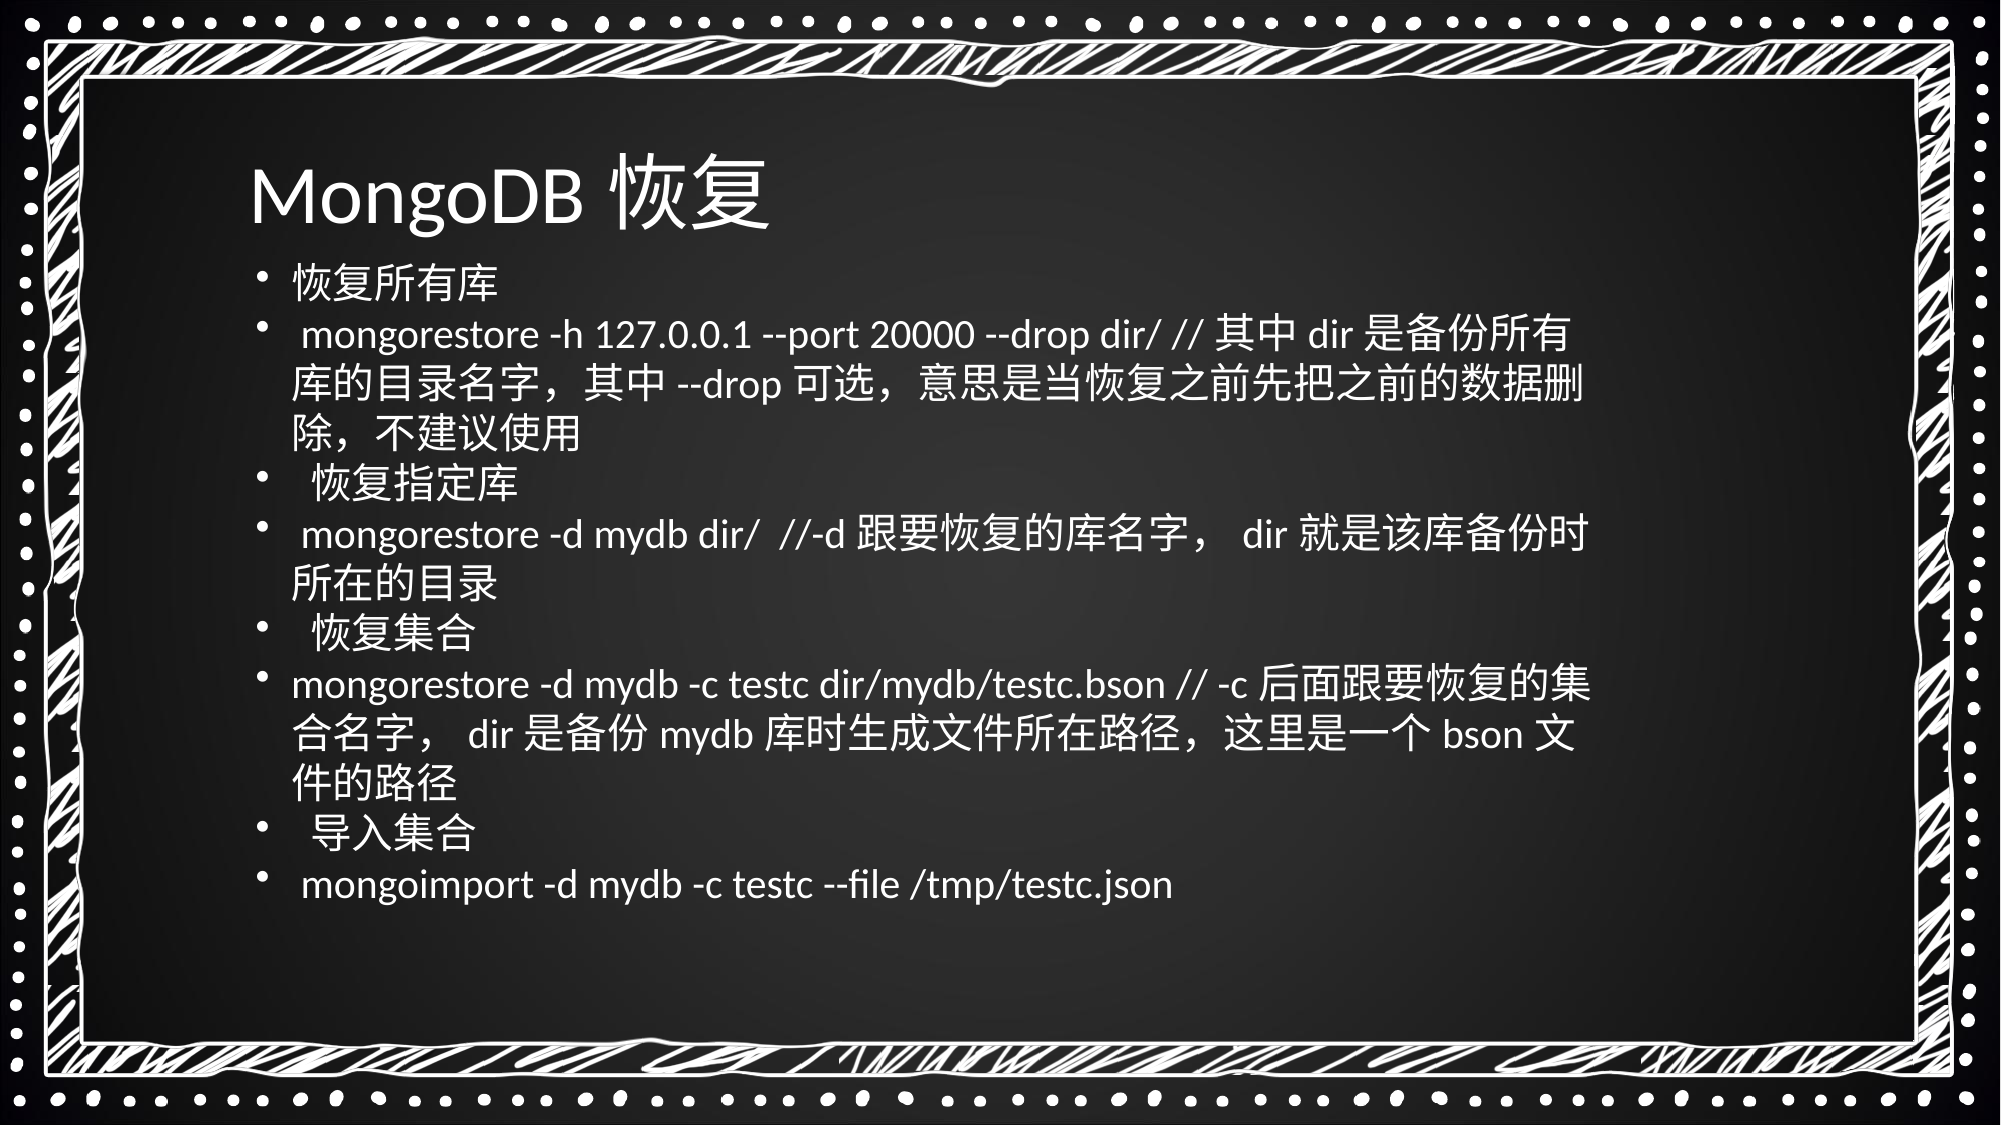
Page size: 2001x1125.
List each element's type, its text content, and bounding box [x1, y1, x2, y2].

text_box MongoDB恢复 [240, 133, 1643, 248]
text_box 恢复所有库 mongorestore -h 127.0.0.1 --port 20000 --drop dir/ //其中dir是备份所有库的目录名字，其中--drop可选，意思是当恢复之前先把之前的数据删除，不建议使用 恢复指定库 mongorestore -d mydb dir/ //-d跟要恢复的库名字，dir就是该库备份时所在的目录 恢复集合 mongorestore -d mydb -c testc dir/mydb/testc.bson // -c后面跟要恢复的集合名字，dir是备份mydb库时生成文件所在路径，这里是一个bson文件的路径 导入集合 mongoimport -d mydb -c testc --file /tmp/testc.json [240, 249, 1624, 915]
picture [0, 0, 2001, 1125]
